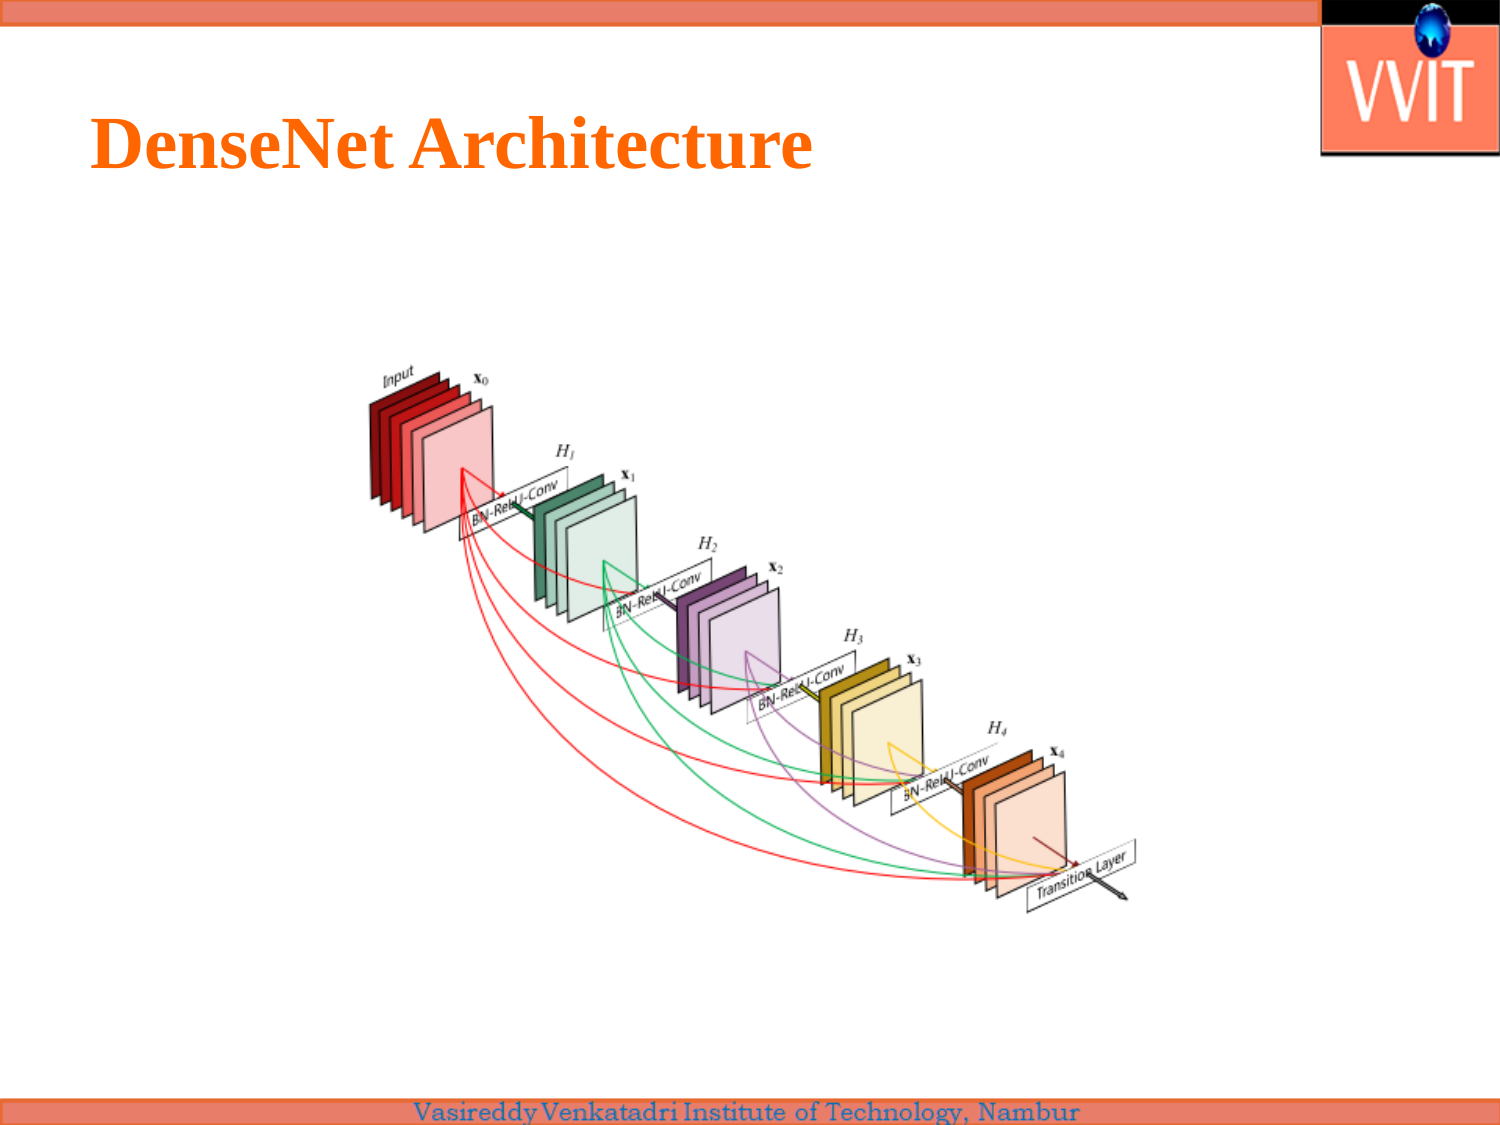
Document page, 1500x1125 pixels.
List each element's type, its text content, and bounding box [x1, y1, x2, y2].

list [309, 320, 1191, 953]
title DenseNet Architecture [75, 45, 1425, 233]
picture [0, 0, 1500, 1125]
